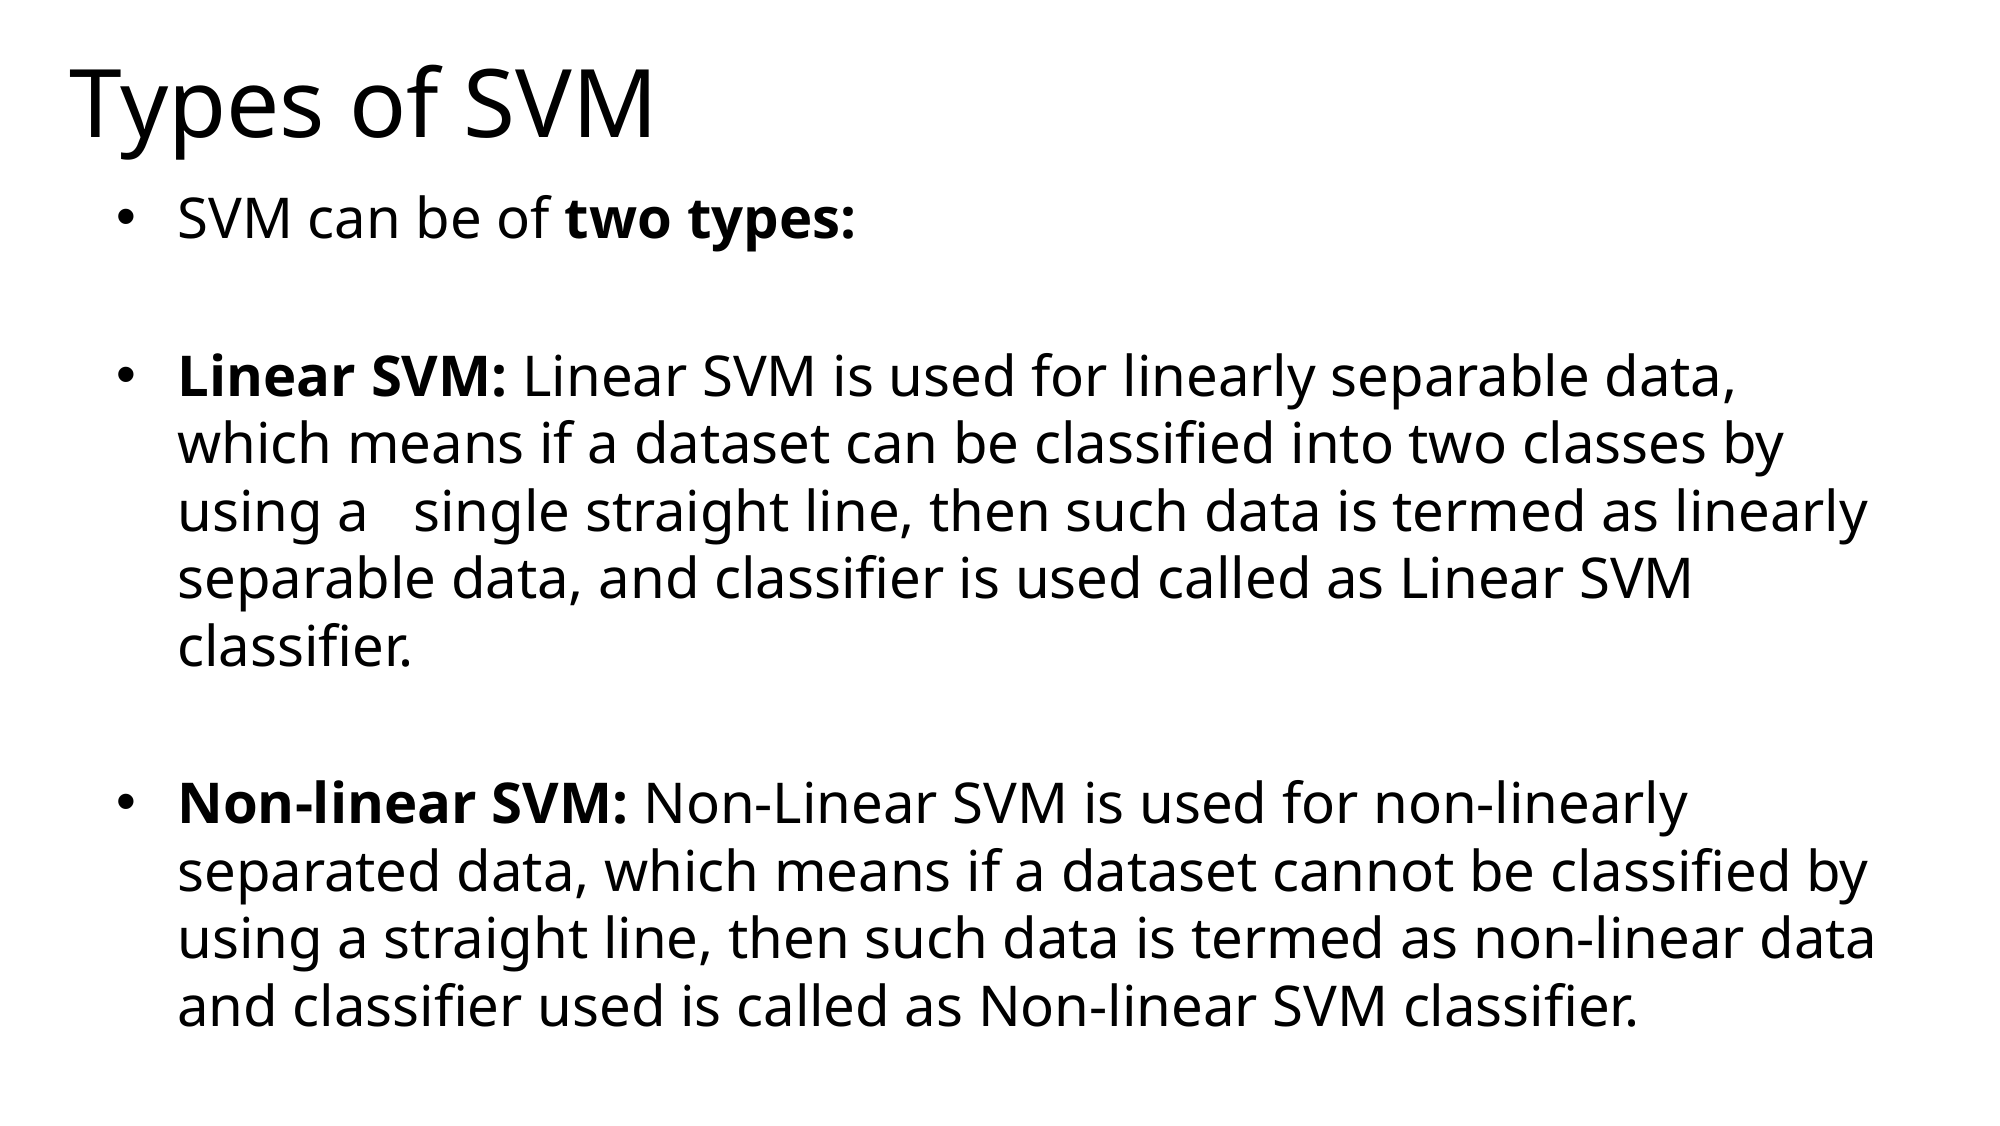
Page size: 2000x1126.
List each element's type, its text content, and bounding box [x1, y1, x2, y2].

title Types of SVM [53, 34, 1853, 166]
list SVM can be of two types: Linear SVM: Linear SVM is used for linearly separable data, which means if a dataset can be classified into two classes by using a single straight line, then such data is termed as linearly separable data, and classifier is used called as Linear SVM classifier. Non-linear SVM: Non-Linear SVM is used for non-linearly separated data, which means if a dataset cannot be classified by using a straight line, then such data is termed as non-linear data and classifier used is called as Non-linear SVM classifier. [99, 174, 1900, 1042]
